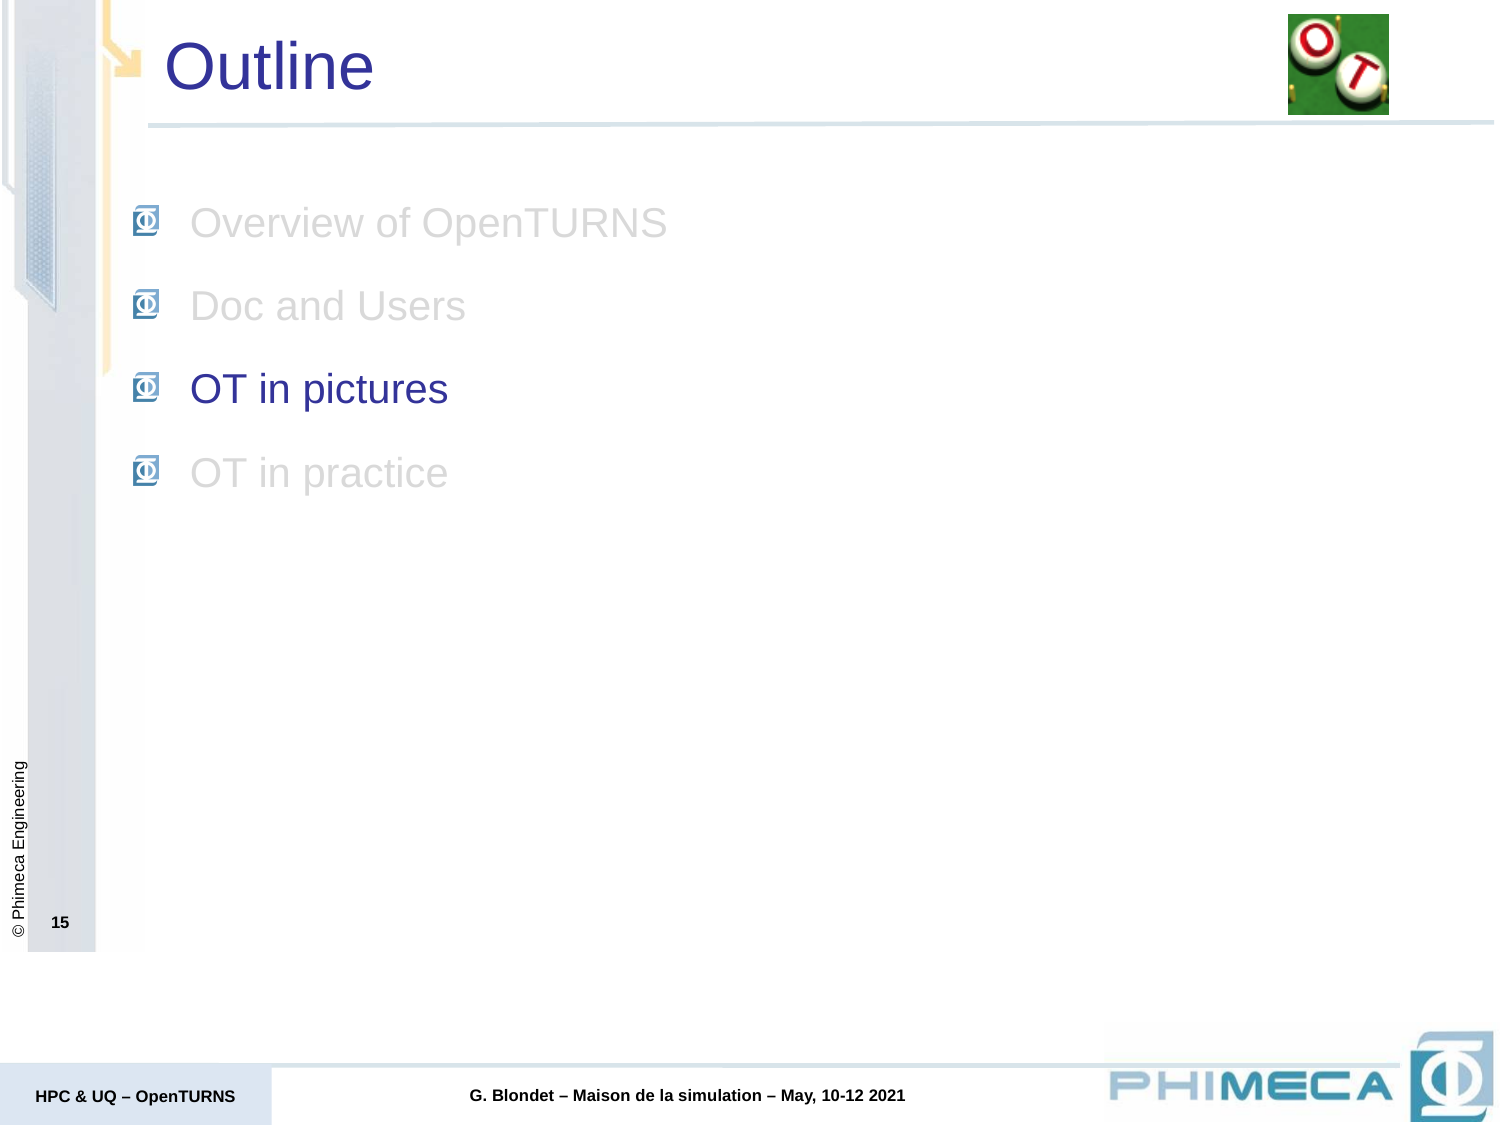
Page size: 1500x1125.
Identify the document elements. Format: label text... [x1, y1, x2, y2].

footer HPC & UQ – OpenTURNS [0, 1065, 271, 1125]
slide_number 15 [21, 891, 99, 952]
picture [2, 0, 145, 952]
list Overview of OpenTURNS Doc and Users OT in pictures OT in practice [118, 163, 1469, 979]
picture [133, 455, 159, 486]
picture [1288, 14, 1389, 116]
picture [133, 205, 159, 236]
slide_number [271, 1065, 1105, 1125]
title Outline [150, 0, 1500, 126]
picture [133, 289, 159, 319]
picture [133, 372, 159, 402]
picture [1104, 1022, 1500, 1122]
